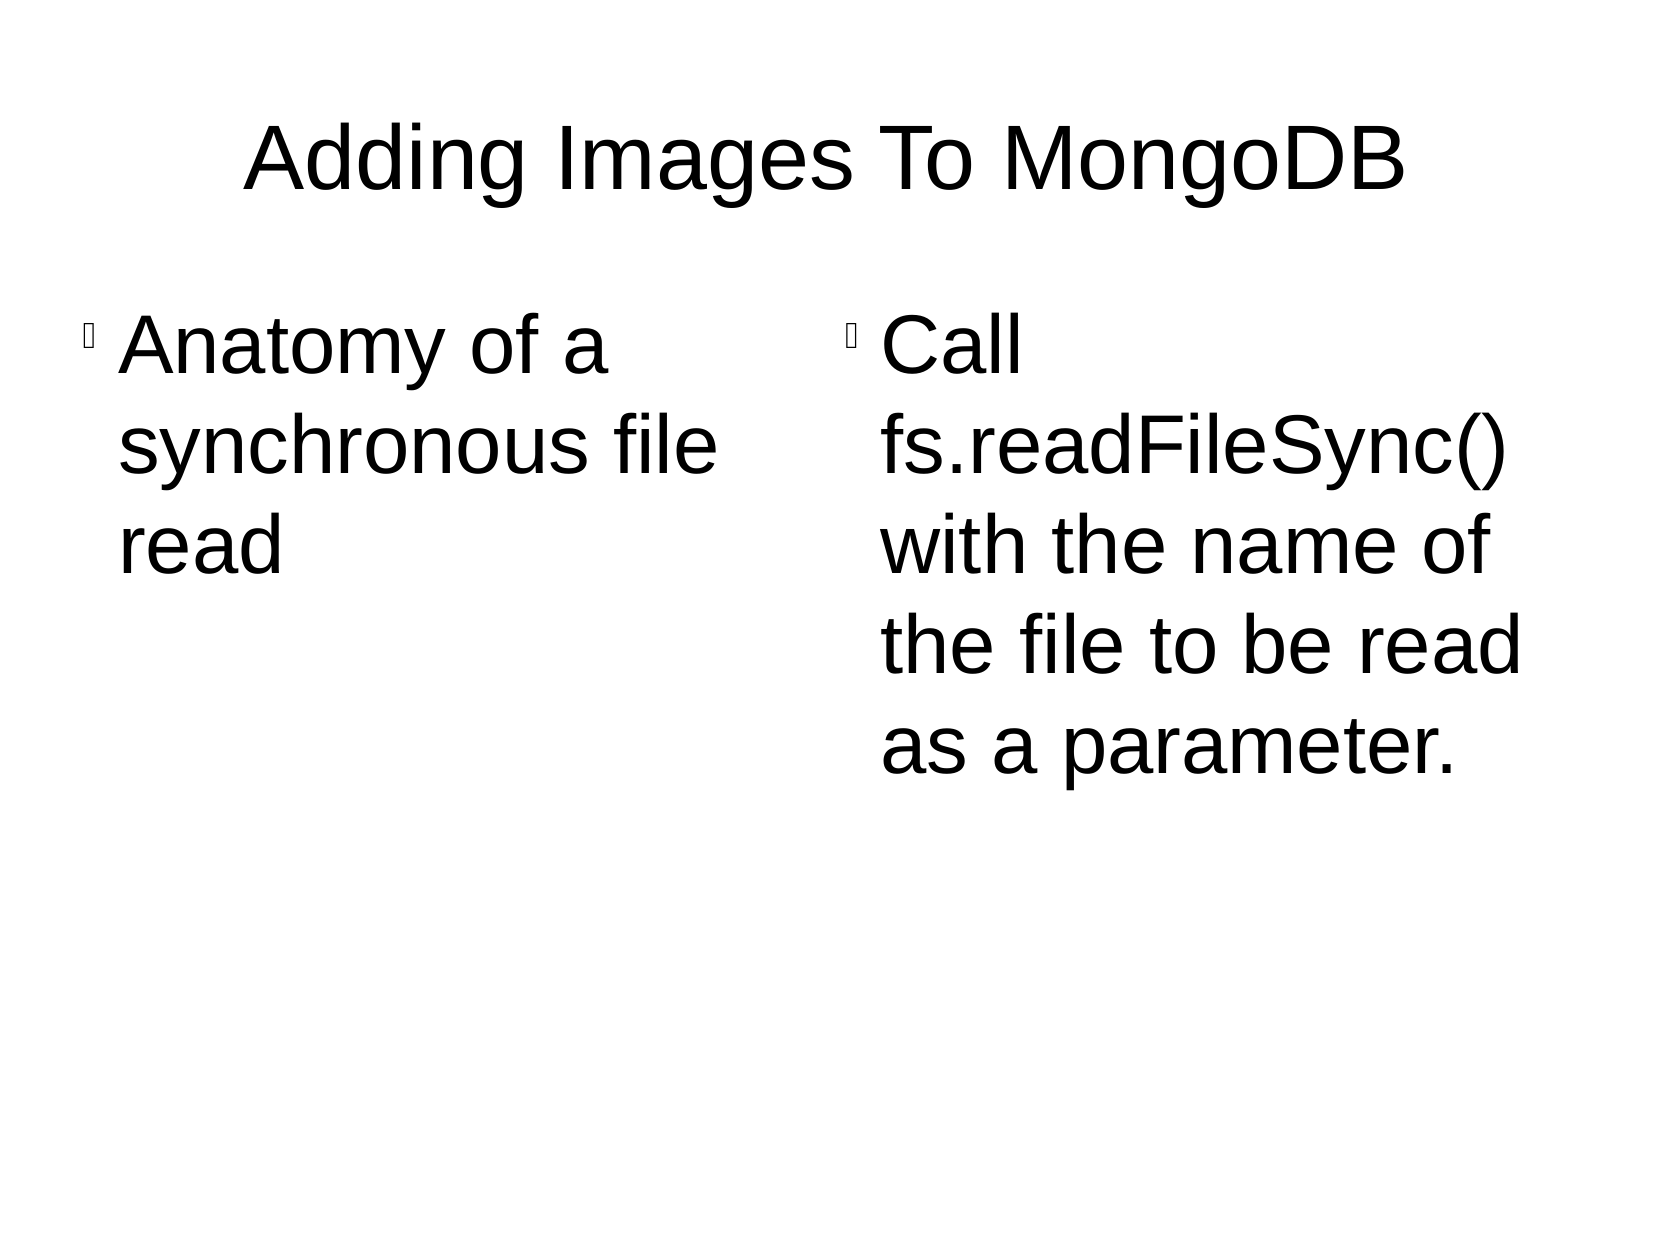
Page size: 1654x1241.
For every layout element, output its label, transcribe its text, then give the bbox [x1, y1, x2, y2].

text_box Anatomy of a synchronous file read [82, 290, 809, 1010]
text_box Call fs.readFileSync() with the name of the file to be read as a parameter. [845, 290, 1572, 1010]
text_box Adding Images To MongoDB [82, 49, 1571, 257]
